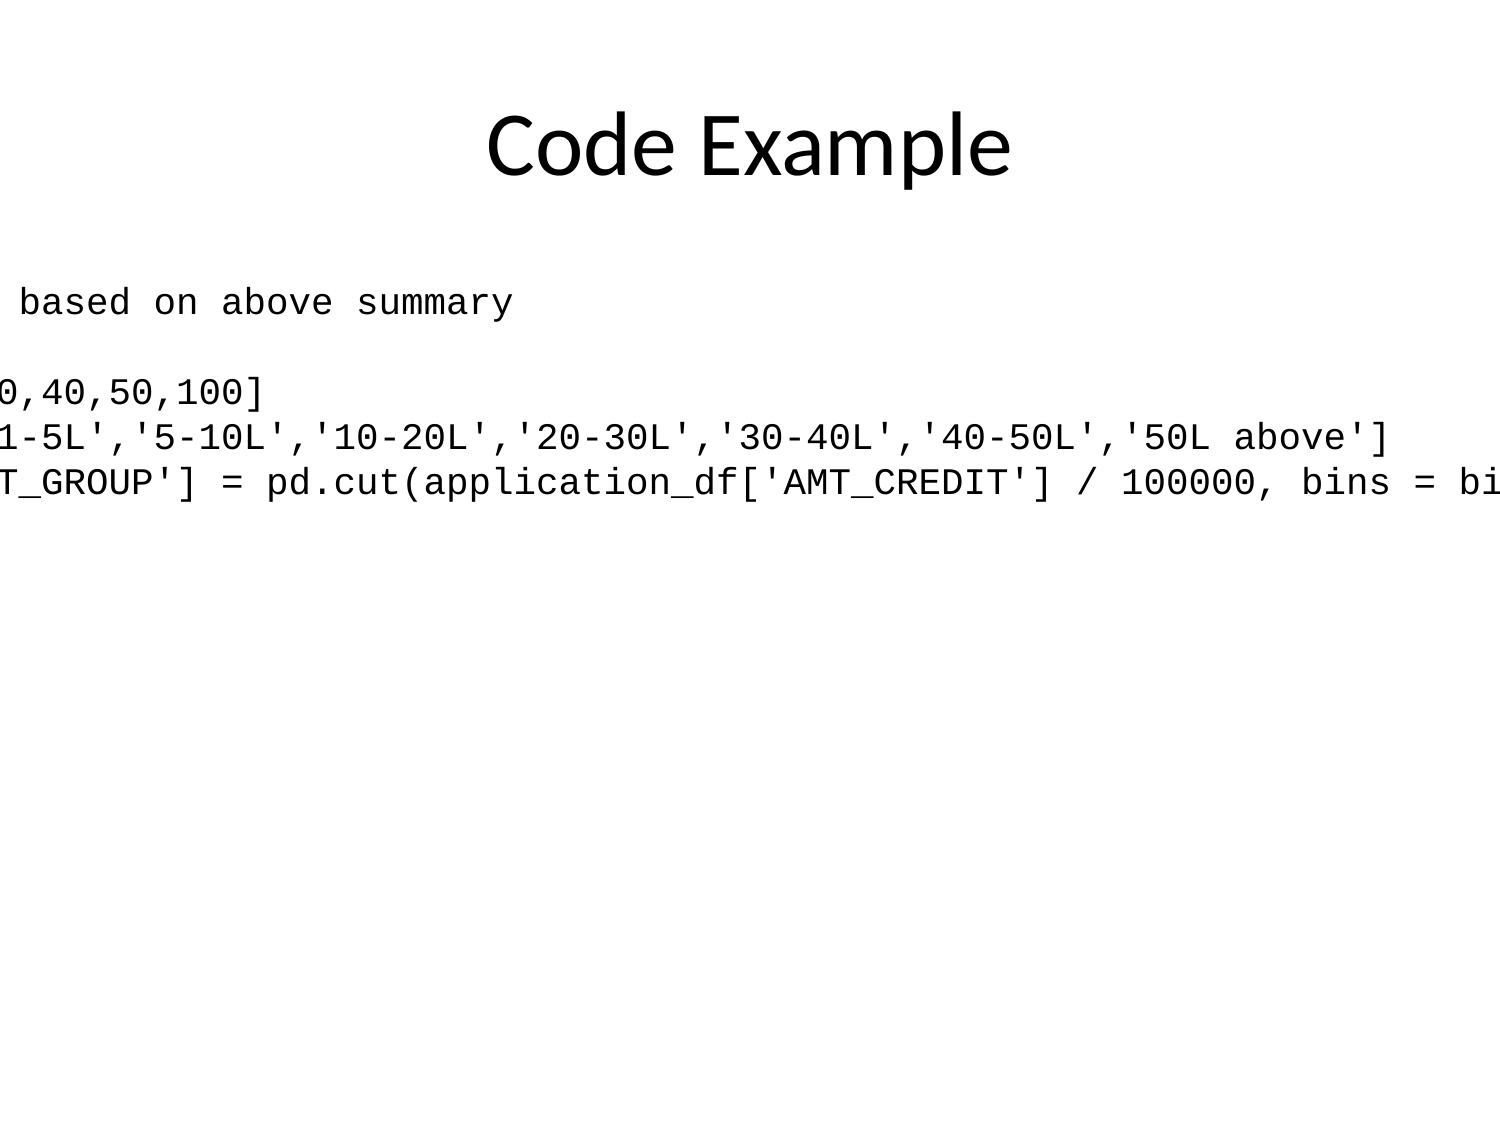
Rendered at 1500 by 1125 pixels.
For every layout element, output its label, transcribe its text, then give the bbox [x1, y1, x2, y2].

text_box # Binning AMT_ANNUITY based on above summary bins = [0,1,5,10,20,30,40,50,100] labels = ['Upto 1L','1-5L','5-10L','10-20L','20-30L','30-40L','40-50L','50L above'] application_df['CREDIT_GROUP'] = pd.cut(application_df['AMT_CREDIT'] / 100000, bins = bins, labels = labels ) [0, 224, 1500, 510]
title Code Example [75, 45, 1425, 224]
